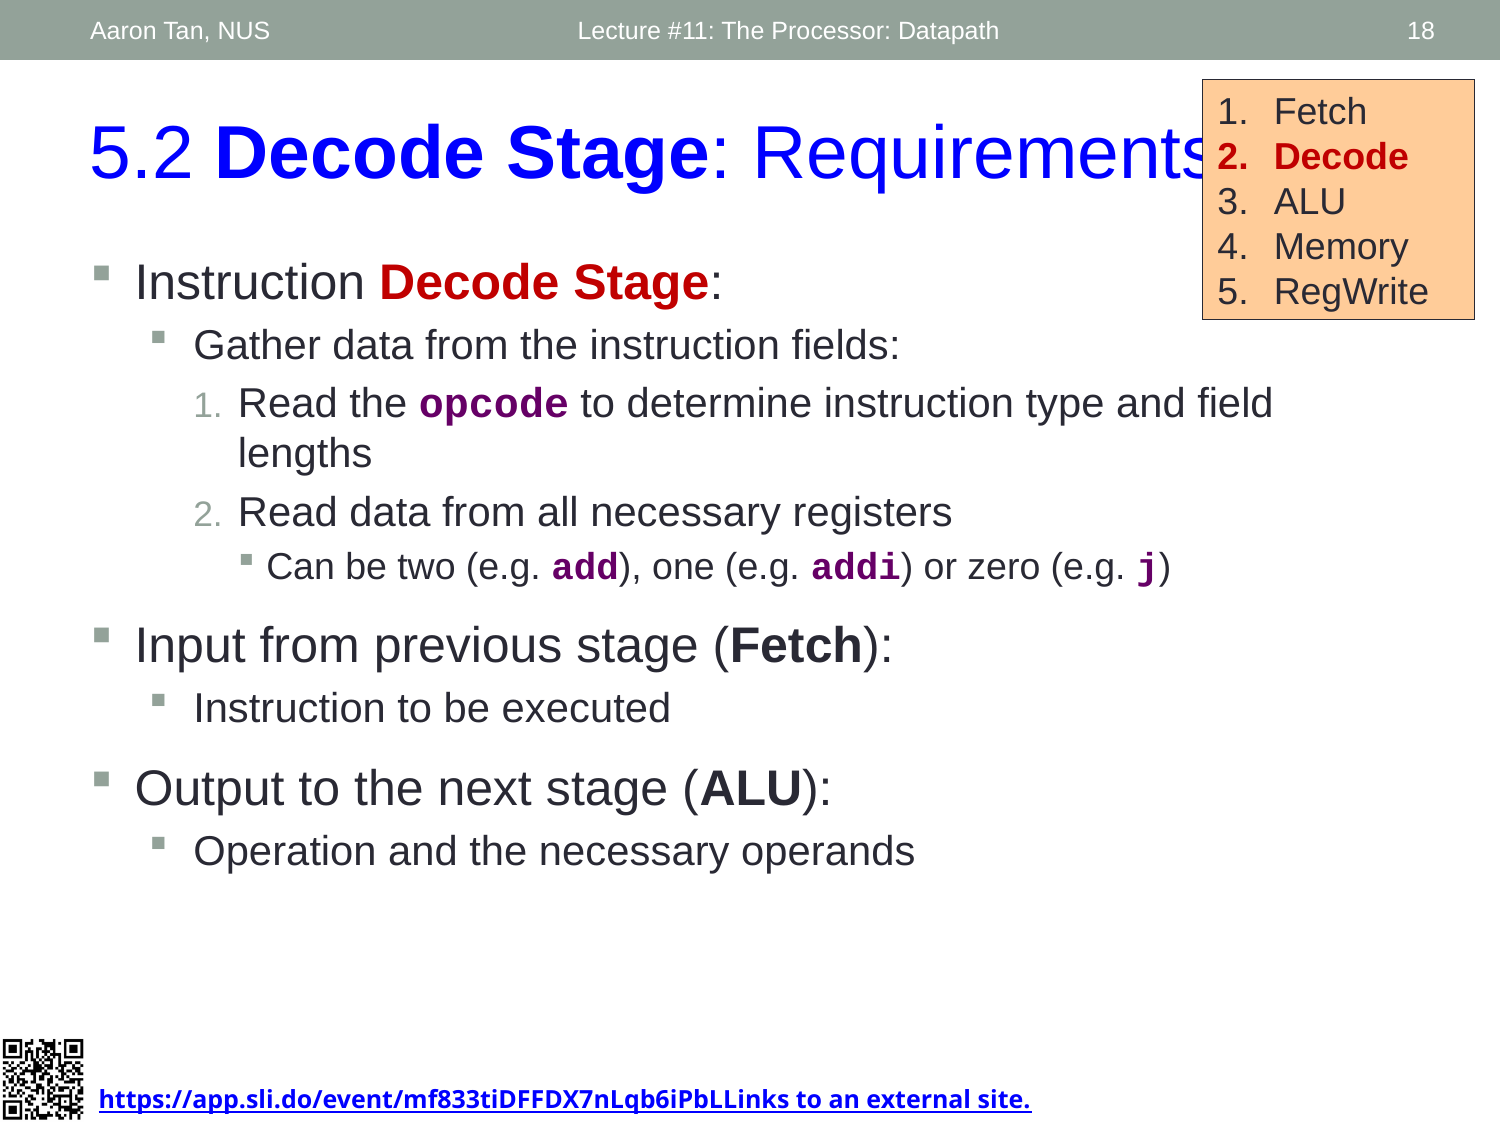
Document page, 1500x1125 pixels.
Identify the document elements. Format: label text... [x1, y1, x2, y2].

footer Lecture #11: The Processor: Datapath [562, 3, 1238, 57]
text_box 5.2 Decode Stage: Requirements [75, 96, 1202, 202]
list Instruction Decode Stage: Gather data from the instruction fields: Read the opcode to determine instruction type and field lengths Read data from all necessary registers Can be two (e.g. add), one (e.g. addi) or zero (e.g. j) Input from previous stage (Fetch): Instruction to be executed Output to the next stage (ALU): Operation and the necessary operands [75, 241, 1425, 1006]
text_box Fetch Decode ALU Memory RegWrite [1202, 79, 1475, 320]
picture [0, 1037, 84, 1122]
slide_number 18 [1308, 3, 1450, 57]
slide_number Aaron Tan, NUS [75, 3, 550, 57]
